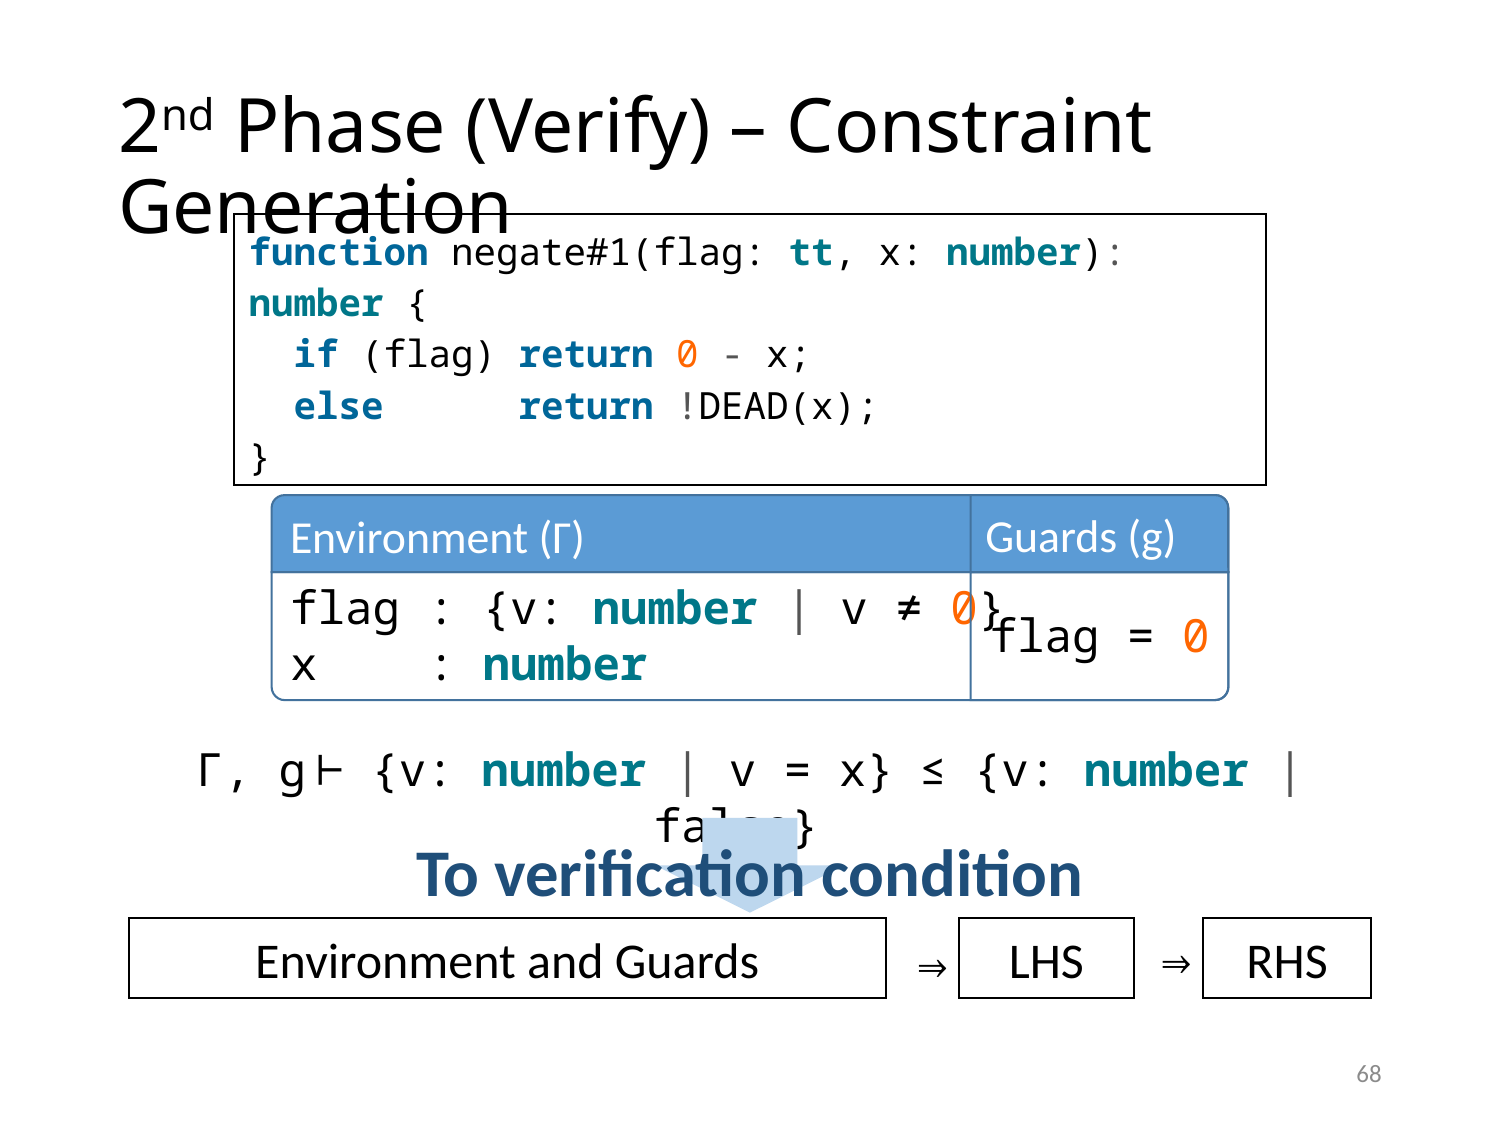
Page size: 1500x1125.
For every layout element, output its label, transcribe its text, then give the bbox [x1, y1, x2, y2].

text_box [701, 816, 799, 822]
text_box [271, 495, 1229, 701]
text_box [128, 918, 1372, 999]
text_box Γ, g ⊢ {v: number | v = x} ≤ {v: number | false} [120, 729, 1380, 860]
title 2nd Phase (Verify) – Constraint Generation [103, 59, 1397, 278]
text_box function negate#1(flag: tt, x: number): number { if (flag) return 0 - x; else return !DEAD(x); } [233, 278, 1267, 486]
slide_number 68 [1059, 1042, 1397, 1103]
text_box To verification condition [384, 822, 1116, 918]
